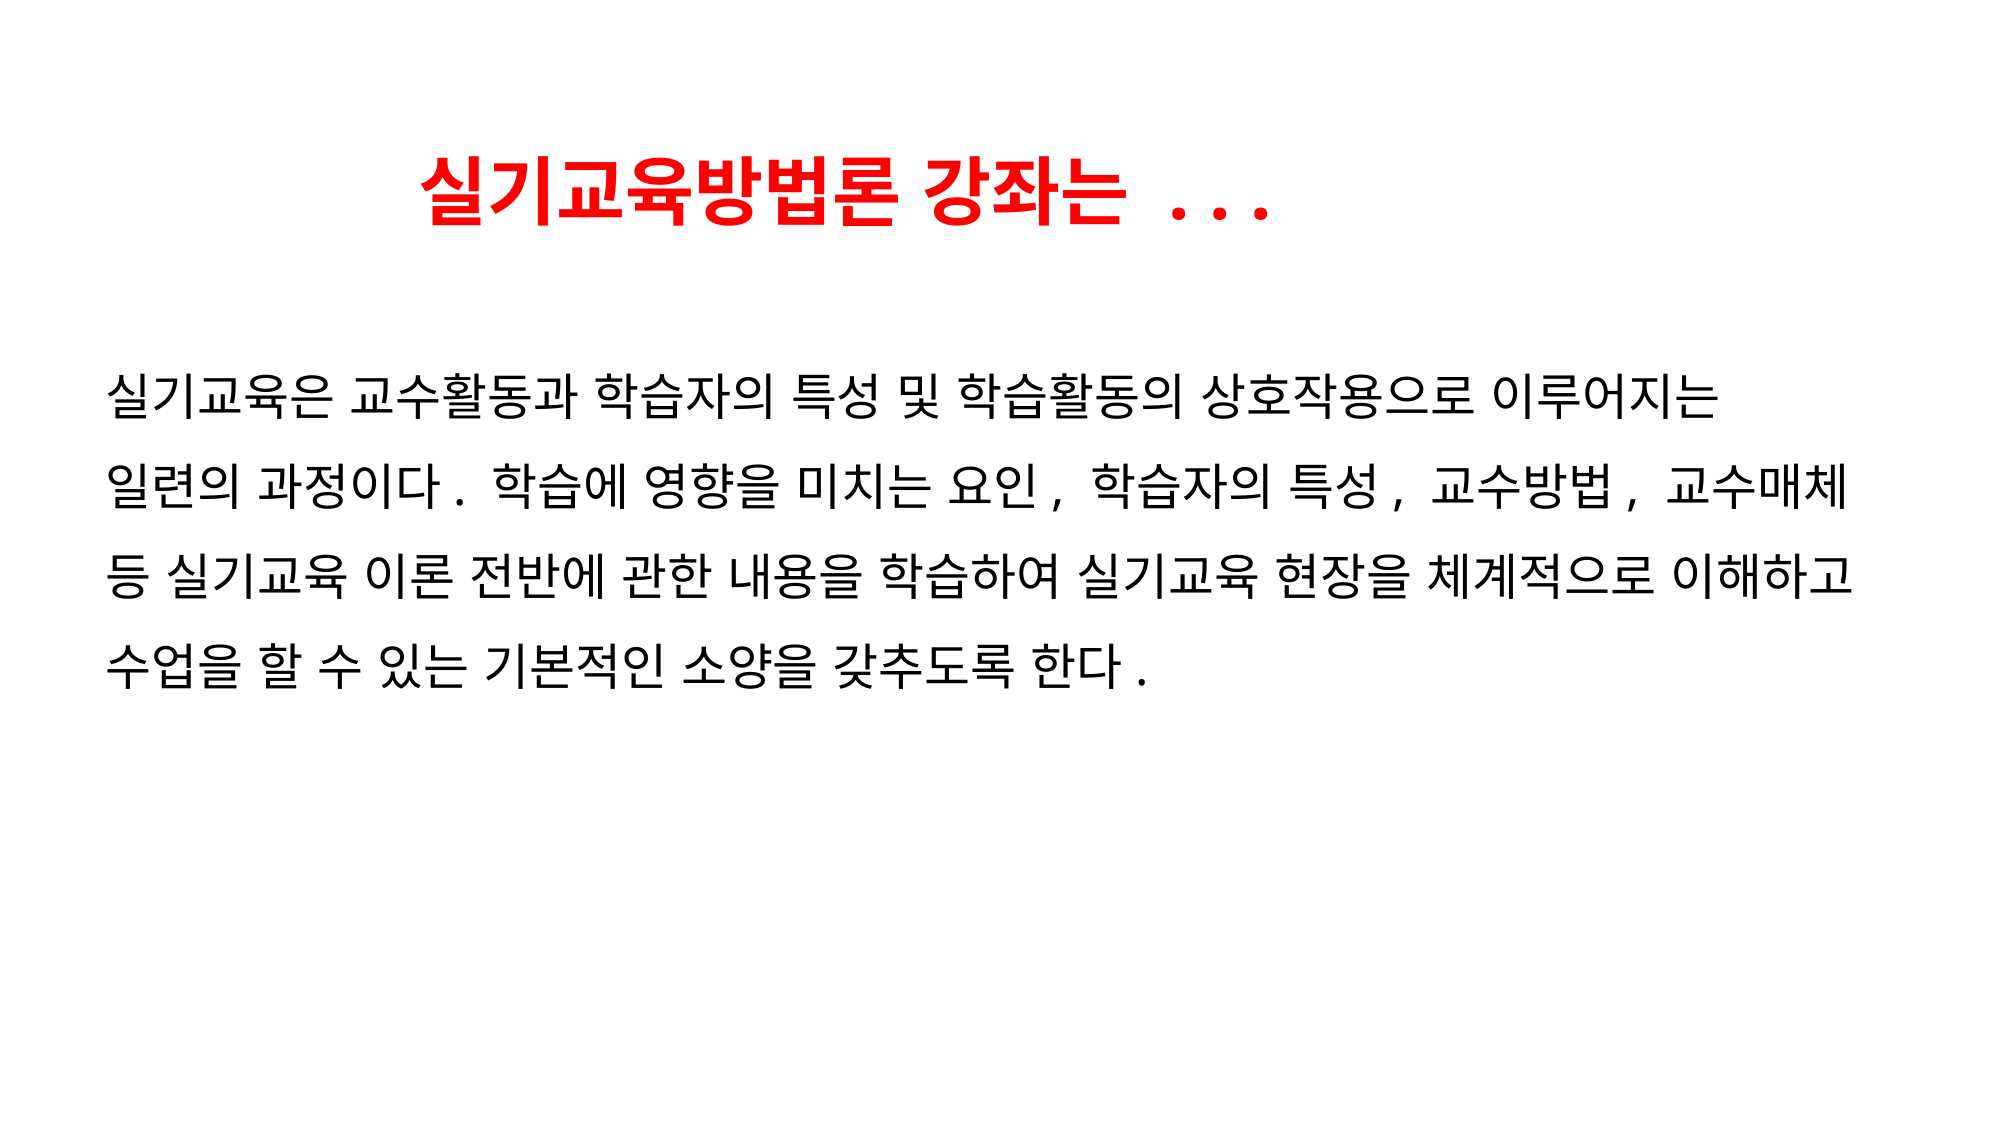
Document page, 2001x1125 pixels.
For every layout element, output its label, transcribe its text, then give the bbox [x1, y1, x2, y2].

text_box 실기교육방법론 강좌는 . . . [404, 137, 1288, 242]
text_box 실기교육은 교수활동과 학습자의 특성 및 학습활동의 상호작용으로 이루어지는 일련의 과정이다. 학습에 영향을 미치는 요인, 학습자의 특성, 교수방법, 교수매체 등 실기교육 이론 전반에 관한 내용을 학습하여 실기교육 현장을 체계적으로 이해하고 수업을 할 수 있는 기본적인 소양을 갖추도록 한다. [90, 327, 1886, 703]
